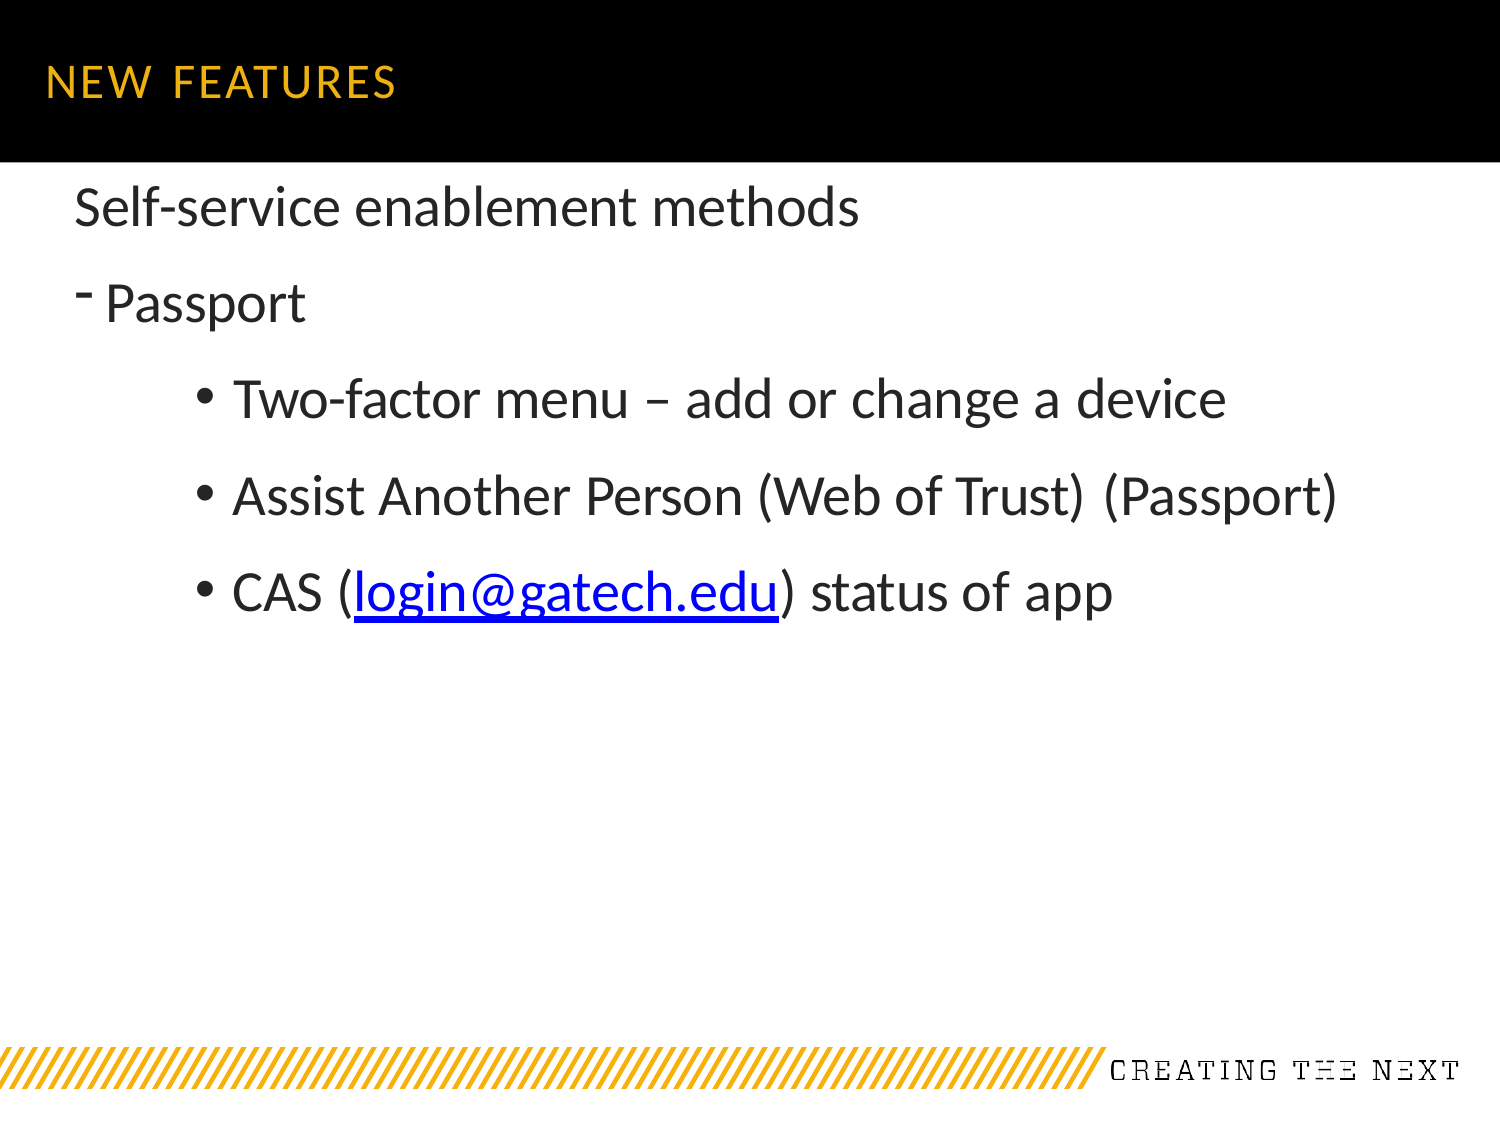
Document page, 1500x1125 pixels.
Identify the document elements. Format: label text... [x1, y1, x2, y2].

picture [1418, 1060, 1437, 1080]
picture [1372, 1060, 1392, 1080]
picture [1260, 1060, 1275, 1080]
title Self-service enablement methods [72, 165, 869, 235]
picture [1175, 1060, 1195, 1080]
text_box NEW FEATURES [42, 46, 408, 109]
text_box [0, 0, 1500, 163]
picture [1111, 1060, 1125, 1080]
picture [1235, 1060, 1254, 1080]
picture [1132, 1060, 1150, 1080]
list Passport Two-factor menu – add or change a device Assist Another Person (Web of Trust) (Passport) CAS (login@gatech.edu) status of app [72, 235, 1356, 902]
